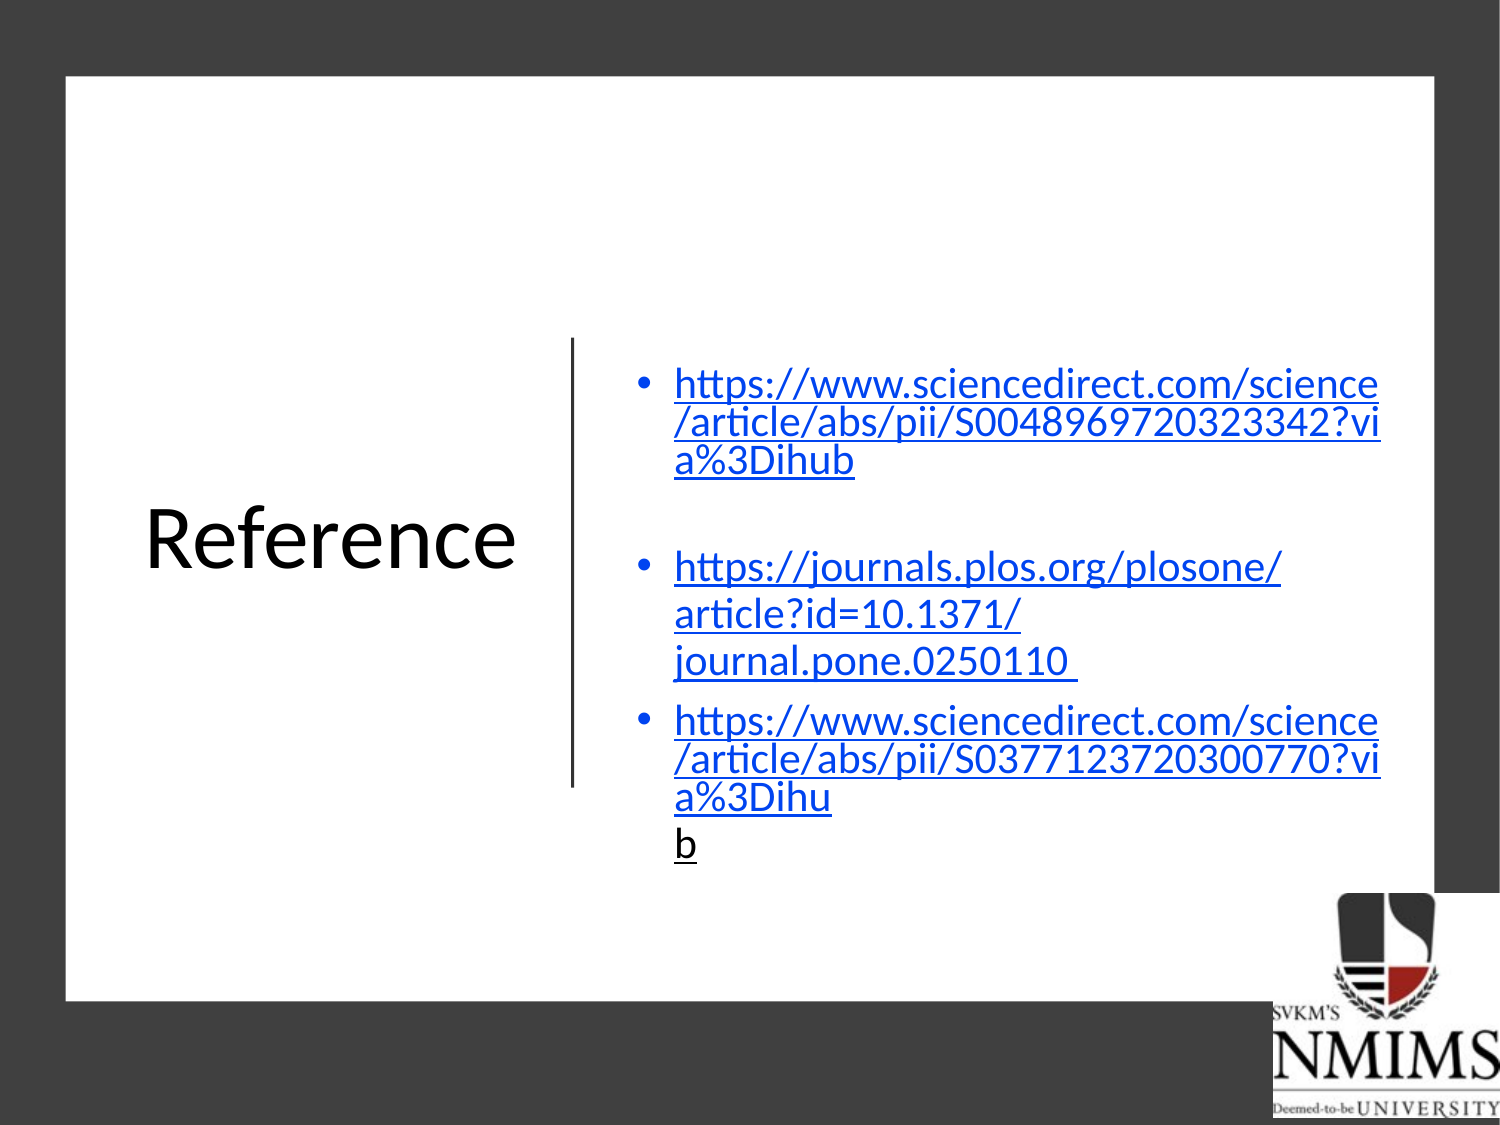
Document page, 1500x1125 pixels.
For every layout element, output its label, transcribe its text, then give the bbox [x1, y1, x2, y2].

text_box https://www.sciencedirect.com/science/article/abs/pii/S0048969720323342?via%3Dihub https://journals.plos.org/plosone/article?id=10.1371/journal.pone.0250110 https://www.sciencedirect.com/science/article/abs/pii/S0377123720300770?via%3Dihub [612, 146, 1397, 932]
text_box [63, 74, 1436, 1004]
text_box [0, 0, 1500, 1125]
picture [1272, 893, 1500, 1118]
title Reference [103, 146, 533, 932]
